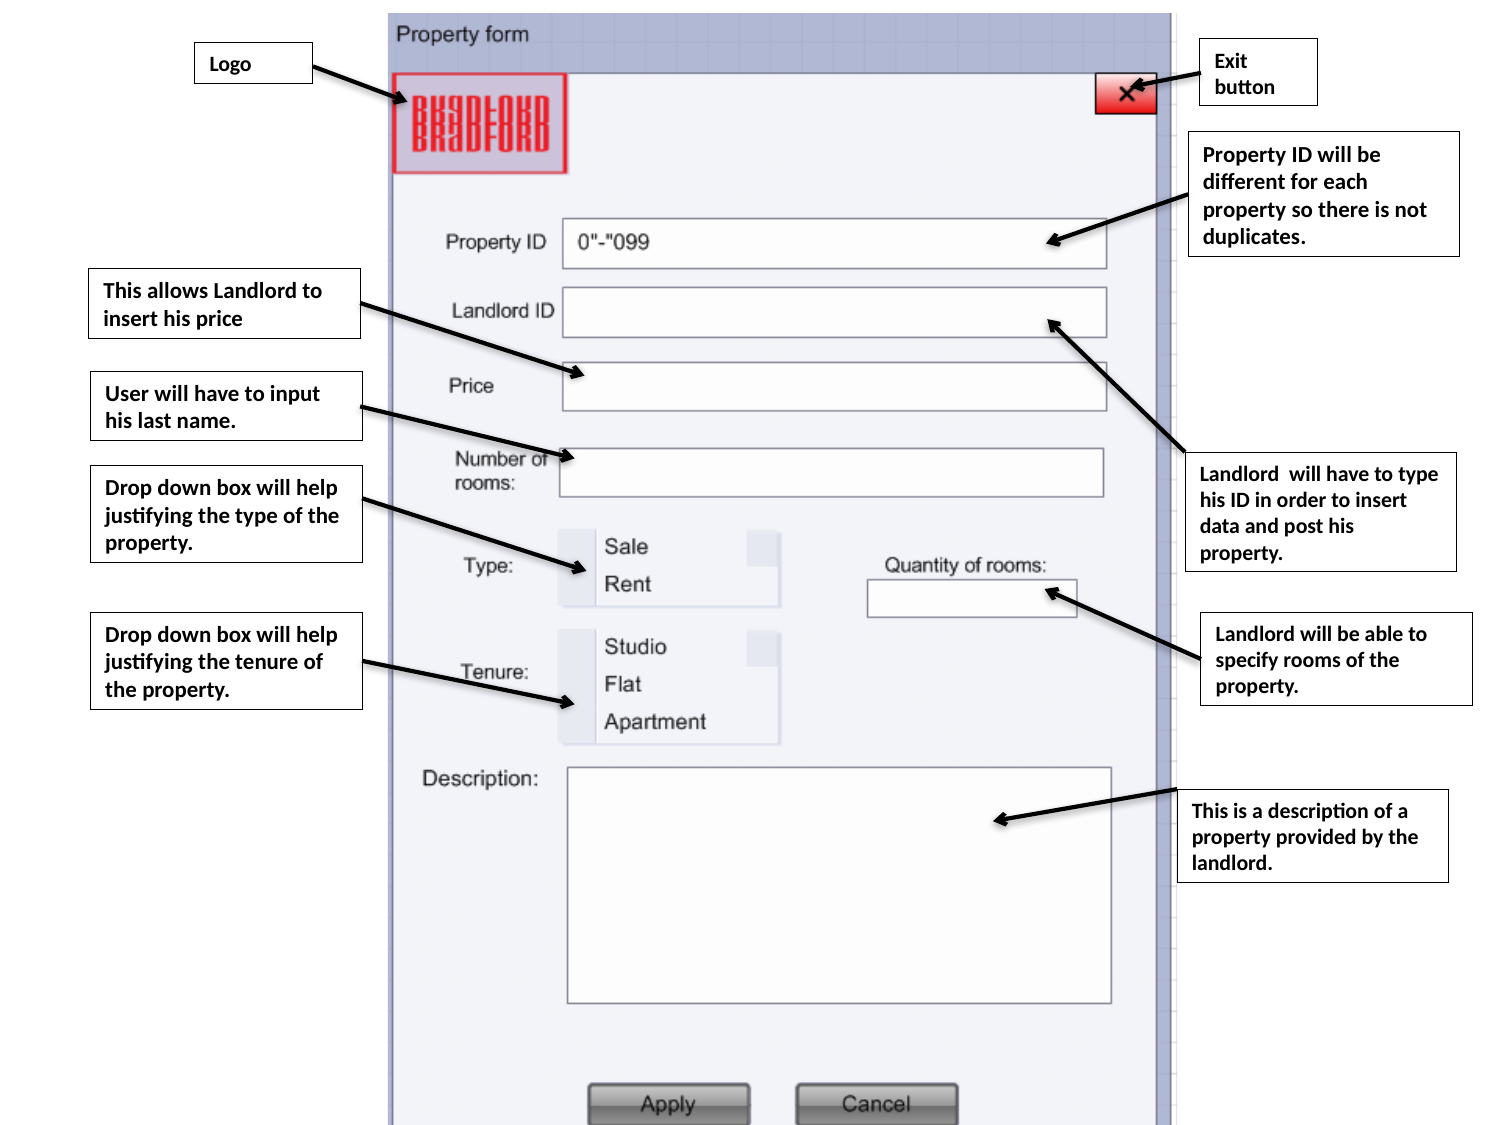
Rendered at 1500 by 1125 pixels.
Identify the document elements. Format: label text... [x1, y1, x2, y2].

text_box This allows Landlord to insert his price [88, 268, 361, 339]
text_box Landlord will have to type his ID in order to insert data and post his property. [1185, 452, 1457, 572]
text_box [1129, 72, 1202, 88]
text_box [312, 66, 408, 102]
text_box Logo [194, 42, 313, 84]
text_box Drop down box will help justifying the tenure of the property. [90, 612, 363, 710]
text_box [361, 661, 575, 705]
text_box Landlord will be able to specify rooms of the property. [1200, 612, 1473, 706]
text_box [361, 497, 587, 572]
text_box Exit button [1199, 38, 1318, 106]
picture [387, 13, 1178, 1125]
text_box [1044, 588, 1202, 660]
text_box This is a description of a property provided by the landlord. [1181, 789, 1449, 883]
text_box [992, 788, 1178, 822]
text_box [1047, 318, 1186, 453]
text_box Property ID will be different for each property so there is not duplicates. [1188, 131, 1460, 257]
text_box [359, 302, 585, 376]
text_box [1045, 194, 1189, 244]
text_box Drop down box will help justifying the type of the property. [90, 465, 363, 563]
text_box User will have to input his last name. [90, 371, 363, 441]
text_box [359, 406, 575, 459]
